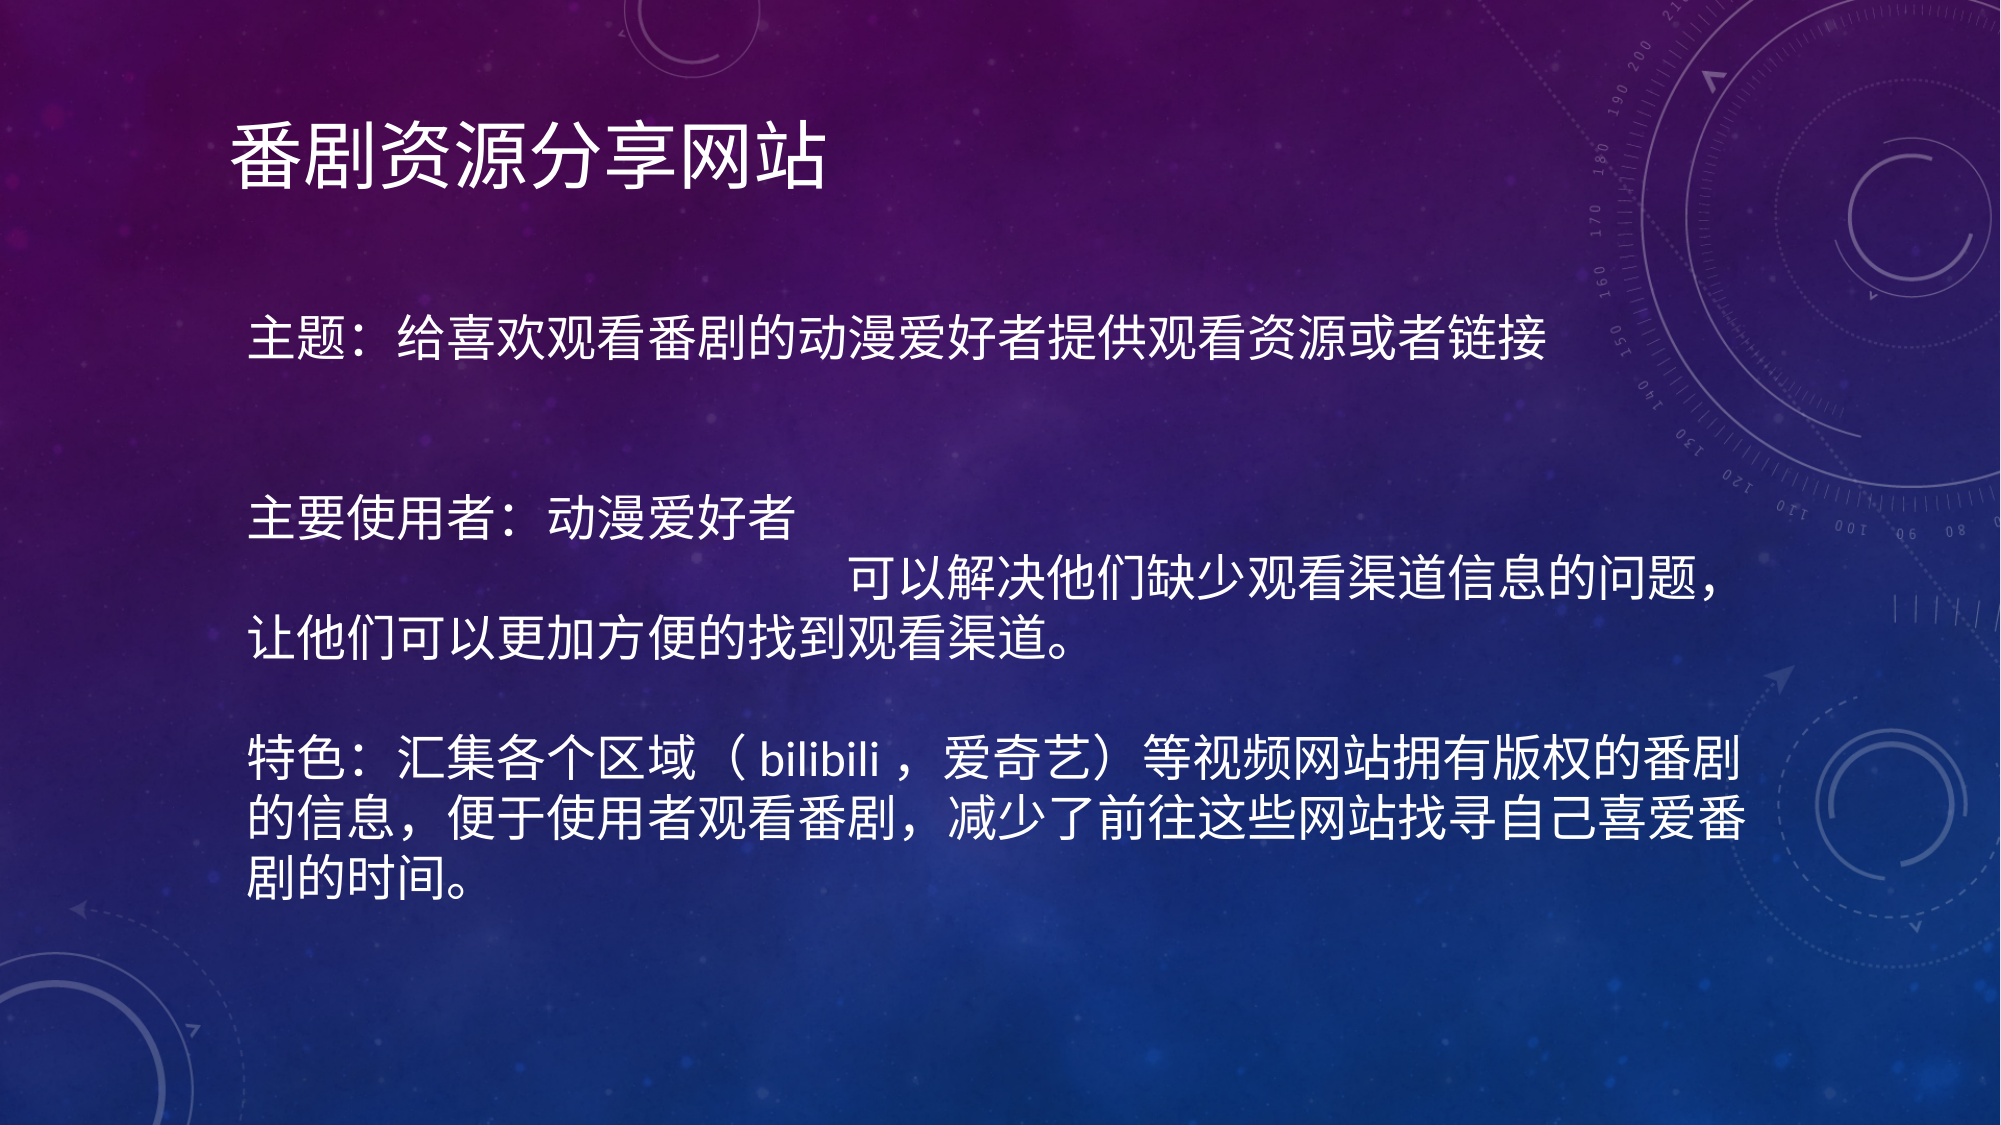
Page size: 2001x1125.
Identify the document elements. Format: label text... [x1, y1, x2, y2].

title 番剧资源分享网站 [213, 33, 1876, 273]
picture [0, 0, 2001, 1125]
text_box 主题：给喜欢观看番剧的动漫爱好者提供观看资源或者链接 主要使用者：动漫爱好者 可以解决他们缺少观看渠道信息的问题，让他们可以更加方便的找到观看渠道。 特色：汇集各个区域（bilibili，爱奇艺）等视频网站拥有版权的番剧的信息，便于使用者观看番剧，减少了前往这些网站找寻自己喜爱番剧的时间。 [232, 273, 1772, 1064]
